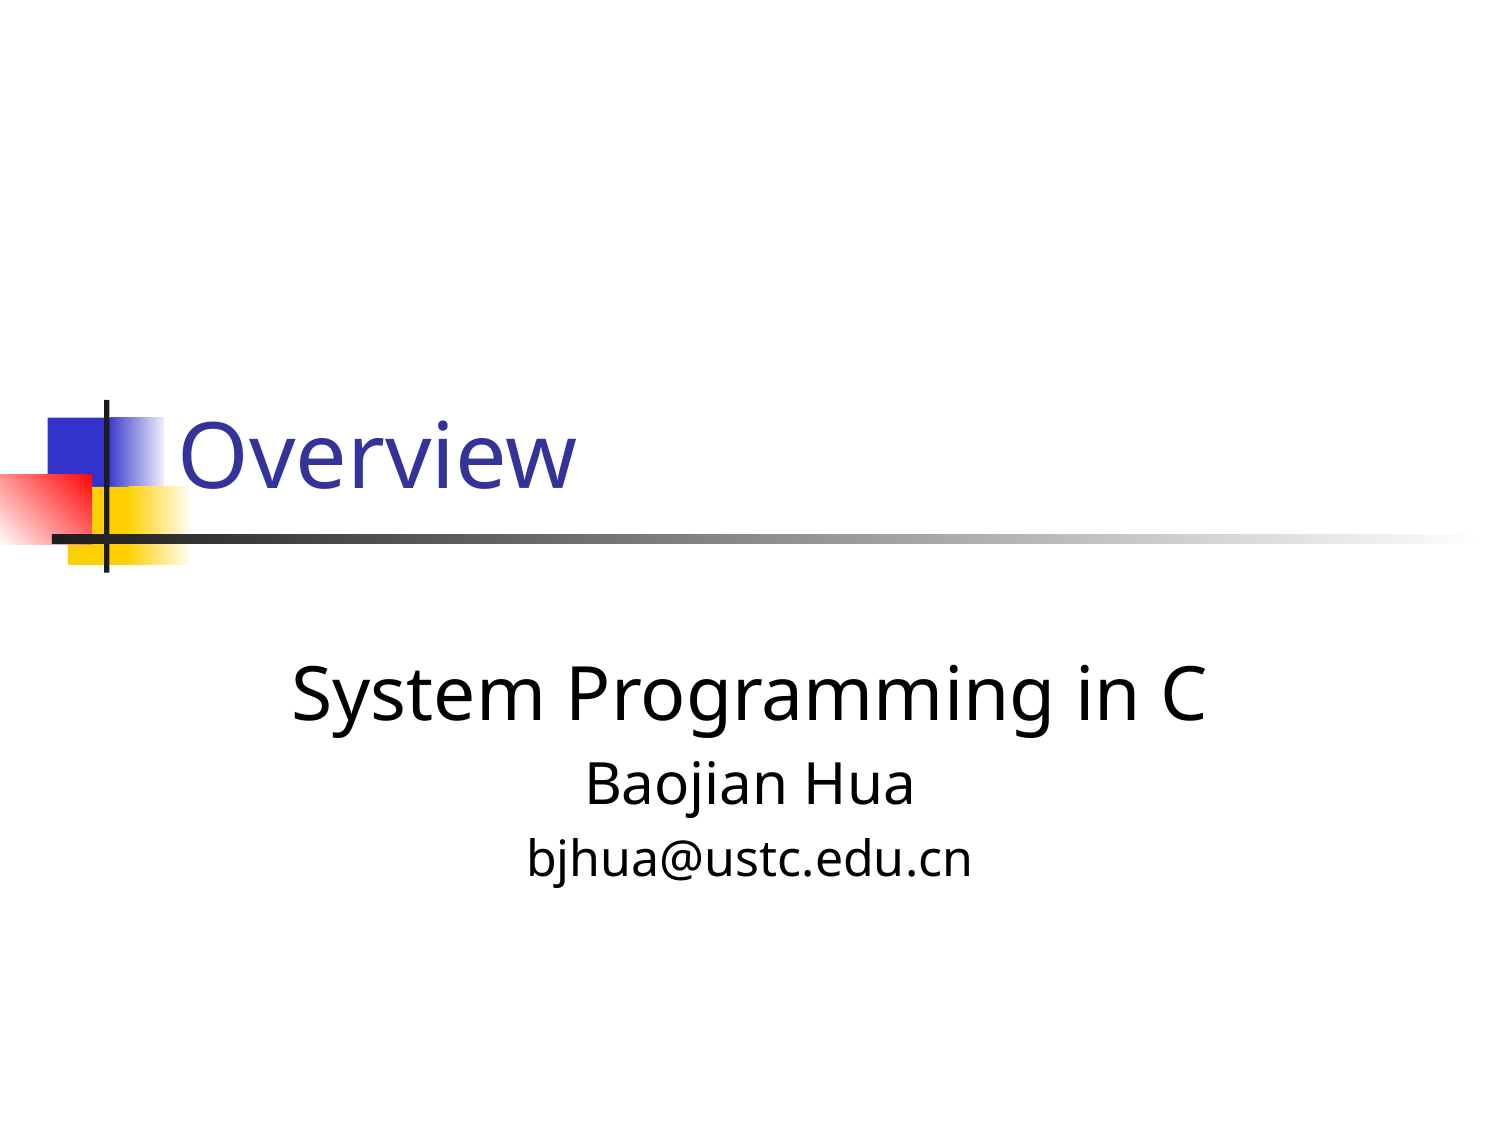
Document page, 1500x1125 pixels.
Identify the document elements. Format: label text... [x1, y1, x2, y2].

title Overview [162, 275, 1438, 515]
subtitle System Programming in C Baojian Hua bjhua@ustc.edu.cn [225, 637, 1275, 925]
